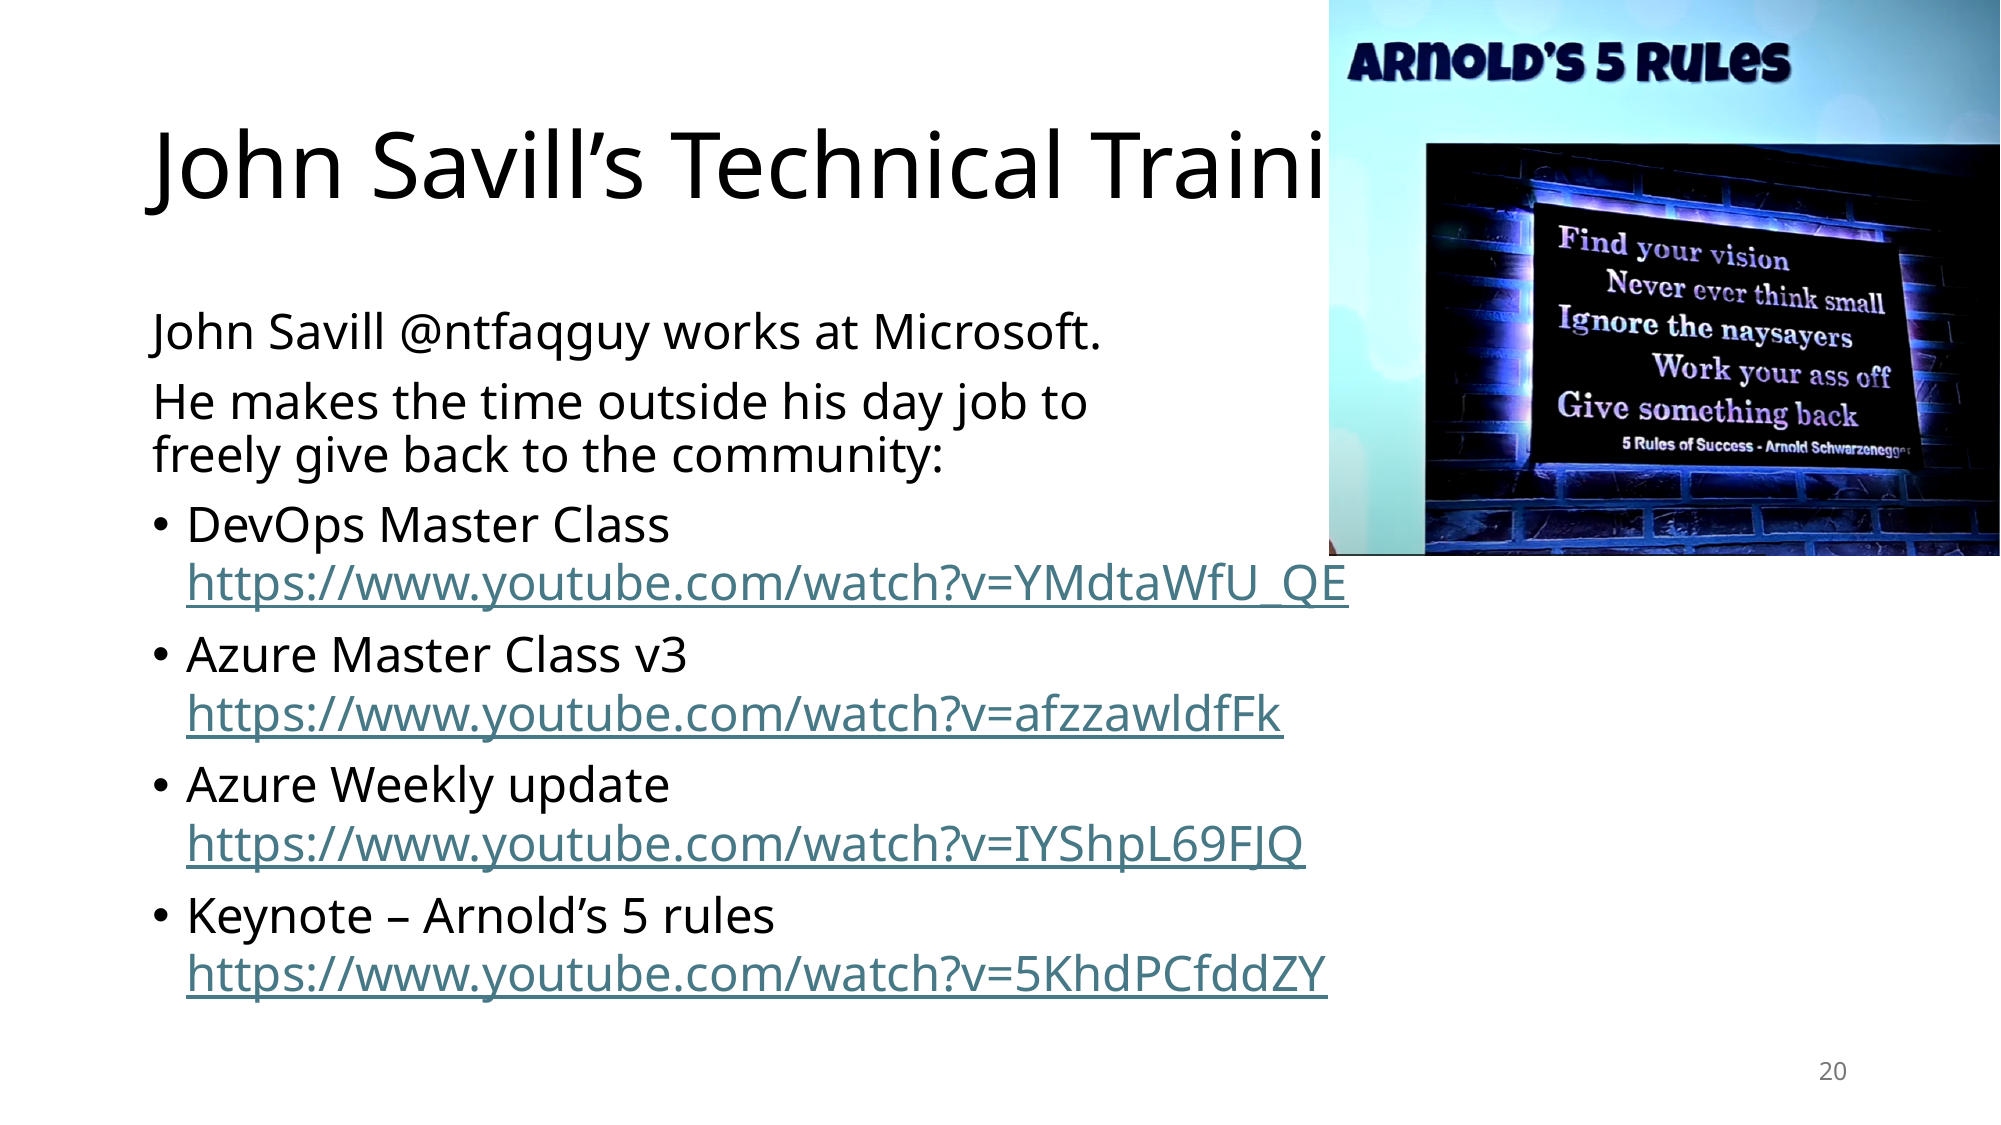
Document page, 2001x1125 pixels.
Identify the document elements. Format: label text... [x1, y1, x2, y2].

picture [1329, 0, 2000, 556]
slide_number 20 [1412, 1042, 1863, 1103]
title John Savill’s Technical Training [137, 59, 1329, 278]
list John Savill @ntfaqguy works at Microsoft. He makes the time outside his day job to freely give back to the community: DevOps Master Class https://www.youtube.com/watch?v=YMdtaWfU_QE Azure Master Class v3 https://www.youtube.com/watch?v=afzzawldfFk Azure Weekly update https://www.youtube.com/watch?v=IYShpL69FJQ Keynote – Arnold’s 5 rules https://www.youtube.com/watch?v=5KhdPCfddZY [137, 299, 1863, 1014]
